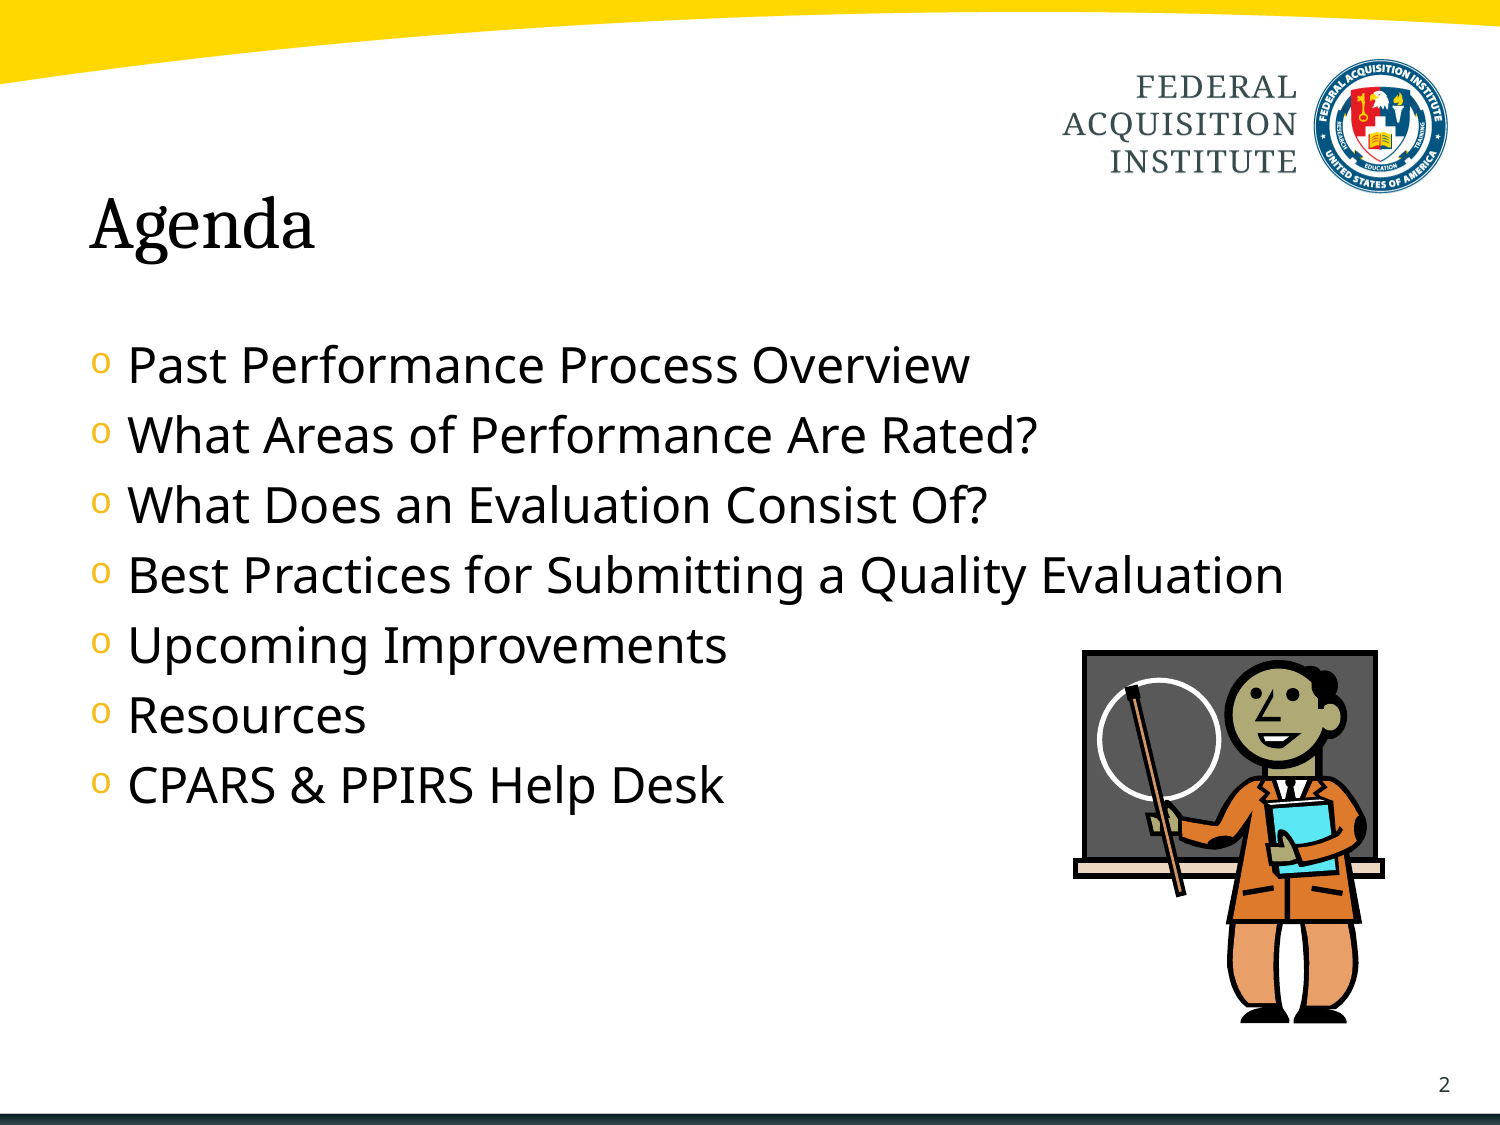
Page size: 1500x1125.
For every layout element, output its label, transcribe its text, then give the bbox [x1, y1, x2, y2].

slide_number 2 [1415, 1047, 1474, 1107]
title Agenda [75, 172, 1320, 296]
picture [0, 0, 1500, 1125]
list Past Performance Process Overview What Areas of Performance Are Rated? What Does an Evaluation Consist Of? Best Practices for Submitting a Quality Evaluation Upcoming Improvements Resources CPARS & PPIRS Help Desk [75, 325, 1386, 892]
